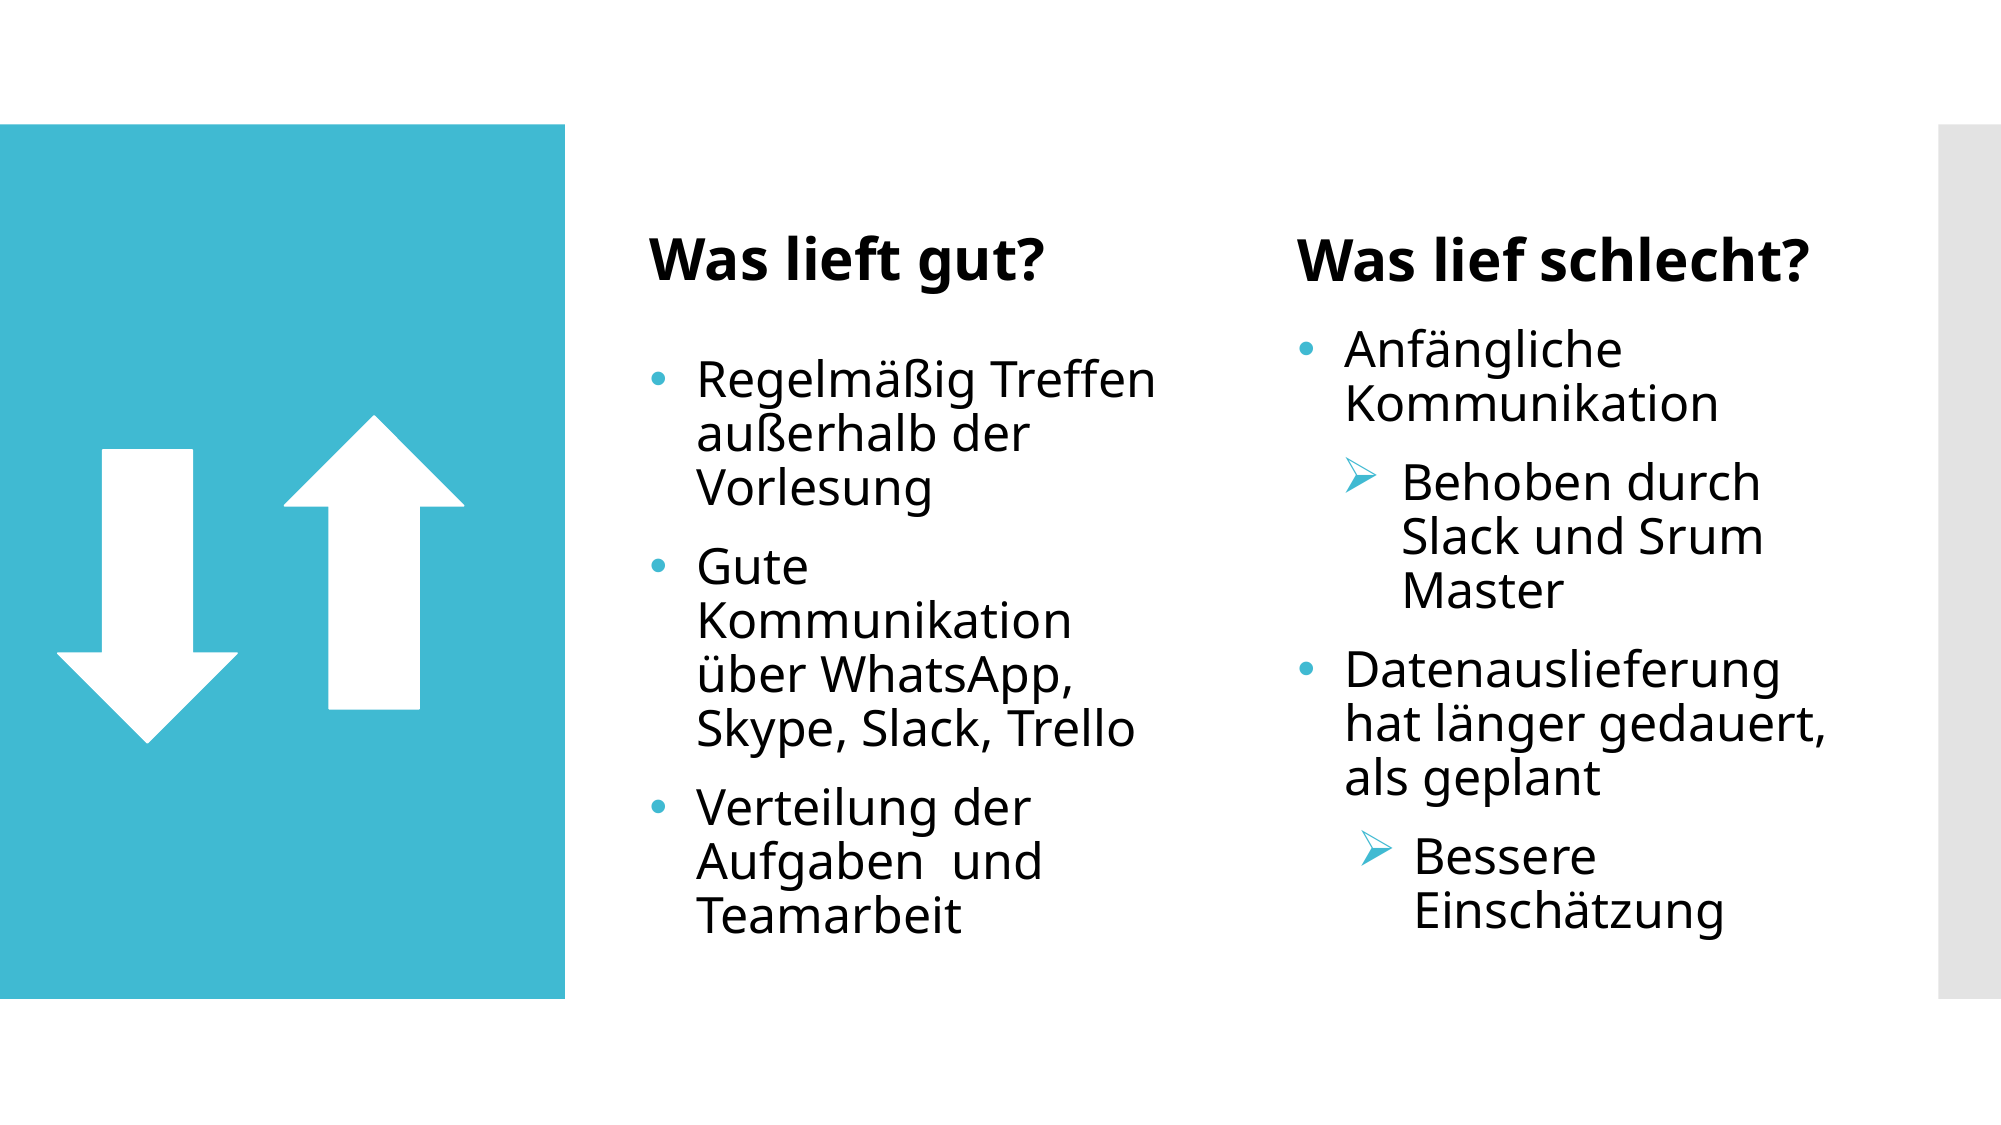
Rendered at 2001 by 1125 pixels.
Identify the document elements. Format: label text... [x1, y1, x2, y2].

text_box [283, 415, 465, 710]
list Was lieft gut? [634, 167, 1205, 301]
list Was lief schlecht? [1282, 167, 1853, 302]
text_box [57, 449, 238, 744]
list Regelmäßig Treffen außerhalb der Vorlesung Gute Kommunikation über WhatsApp, Skype, Slack, Trello Verteilung der Aufgaben und Teamarbeit [634, 316, 1205, 977]
list Anfängliche Kommunikation Behoben durch Slack und Srum Master Datenauslieferung hat länger gedauert, als geplant Bessere Einschätzung [1282, 316, 1853, 977]
